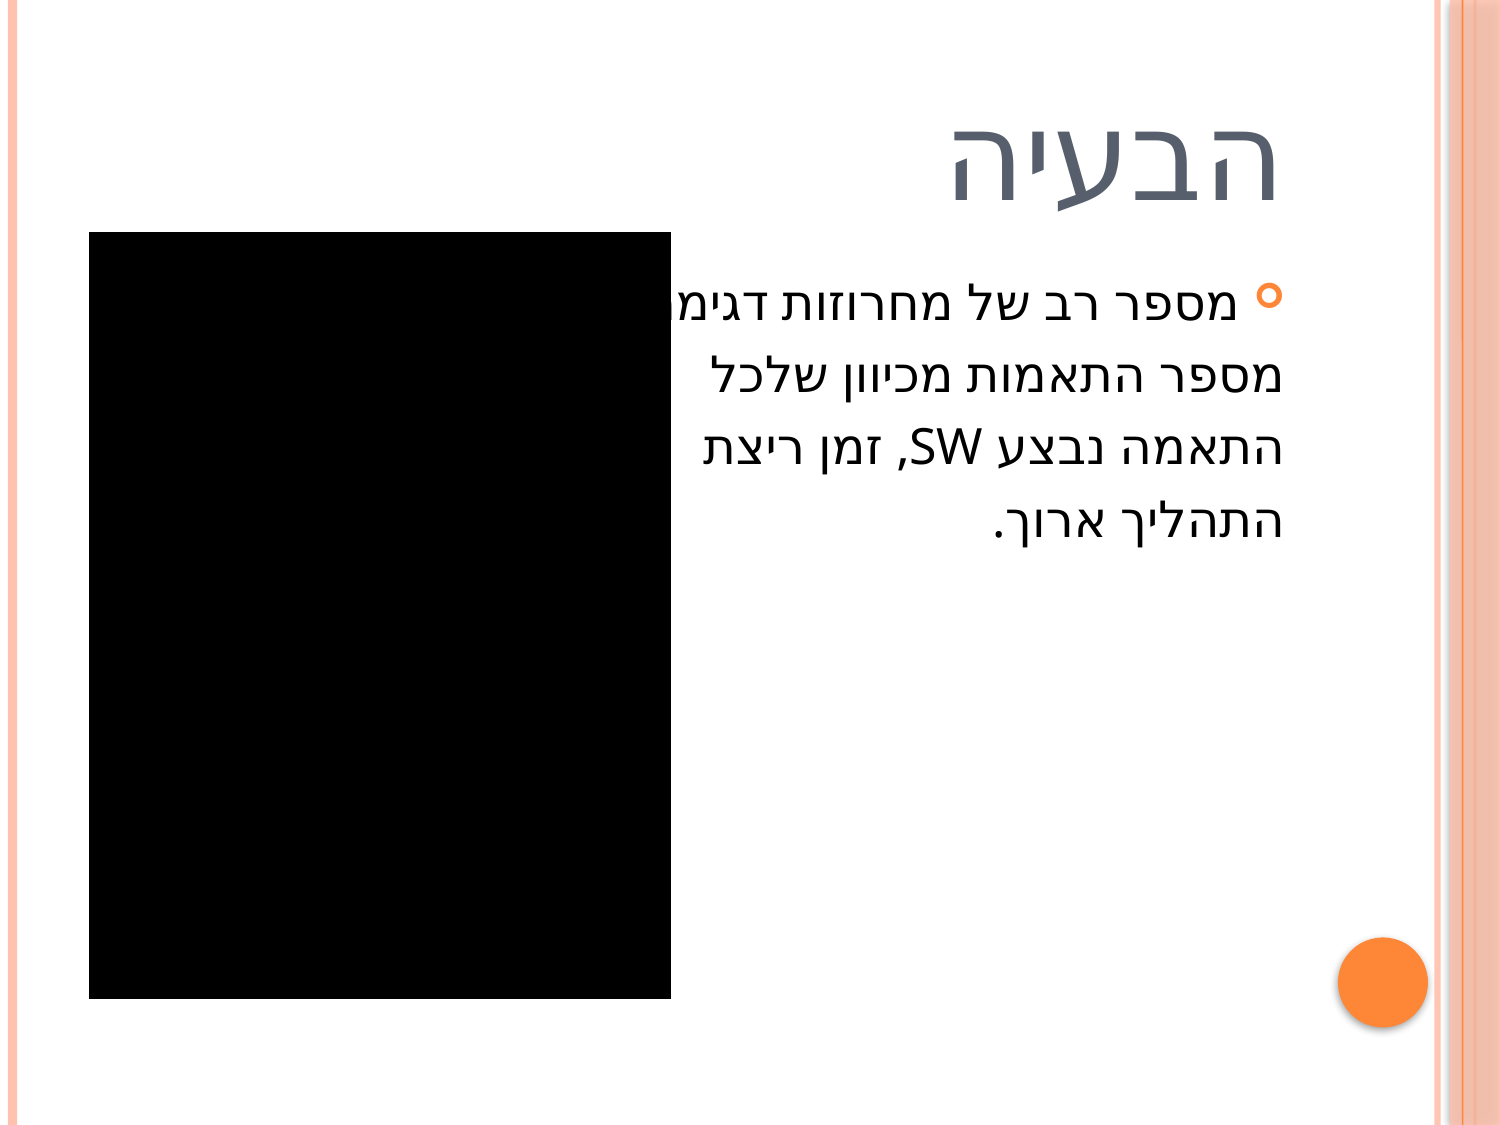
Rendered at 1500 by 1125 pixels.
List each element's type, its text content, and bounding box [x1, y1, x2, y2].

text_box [87, 231, 672, 1000]
list מספר רב של מחרוזות דגימה עם מספר התאמות מכיוון שלכל התאמה נבצע SW, זמן ריצת התהליך ארוך. [75, 262, 1300, 1062]
title הבעיה [75, 45, 1300, 233]
